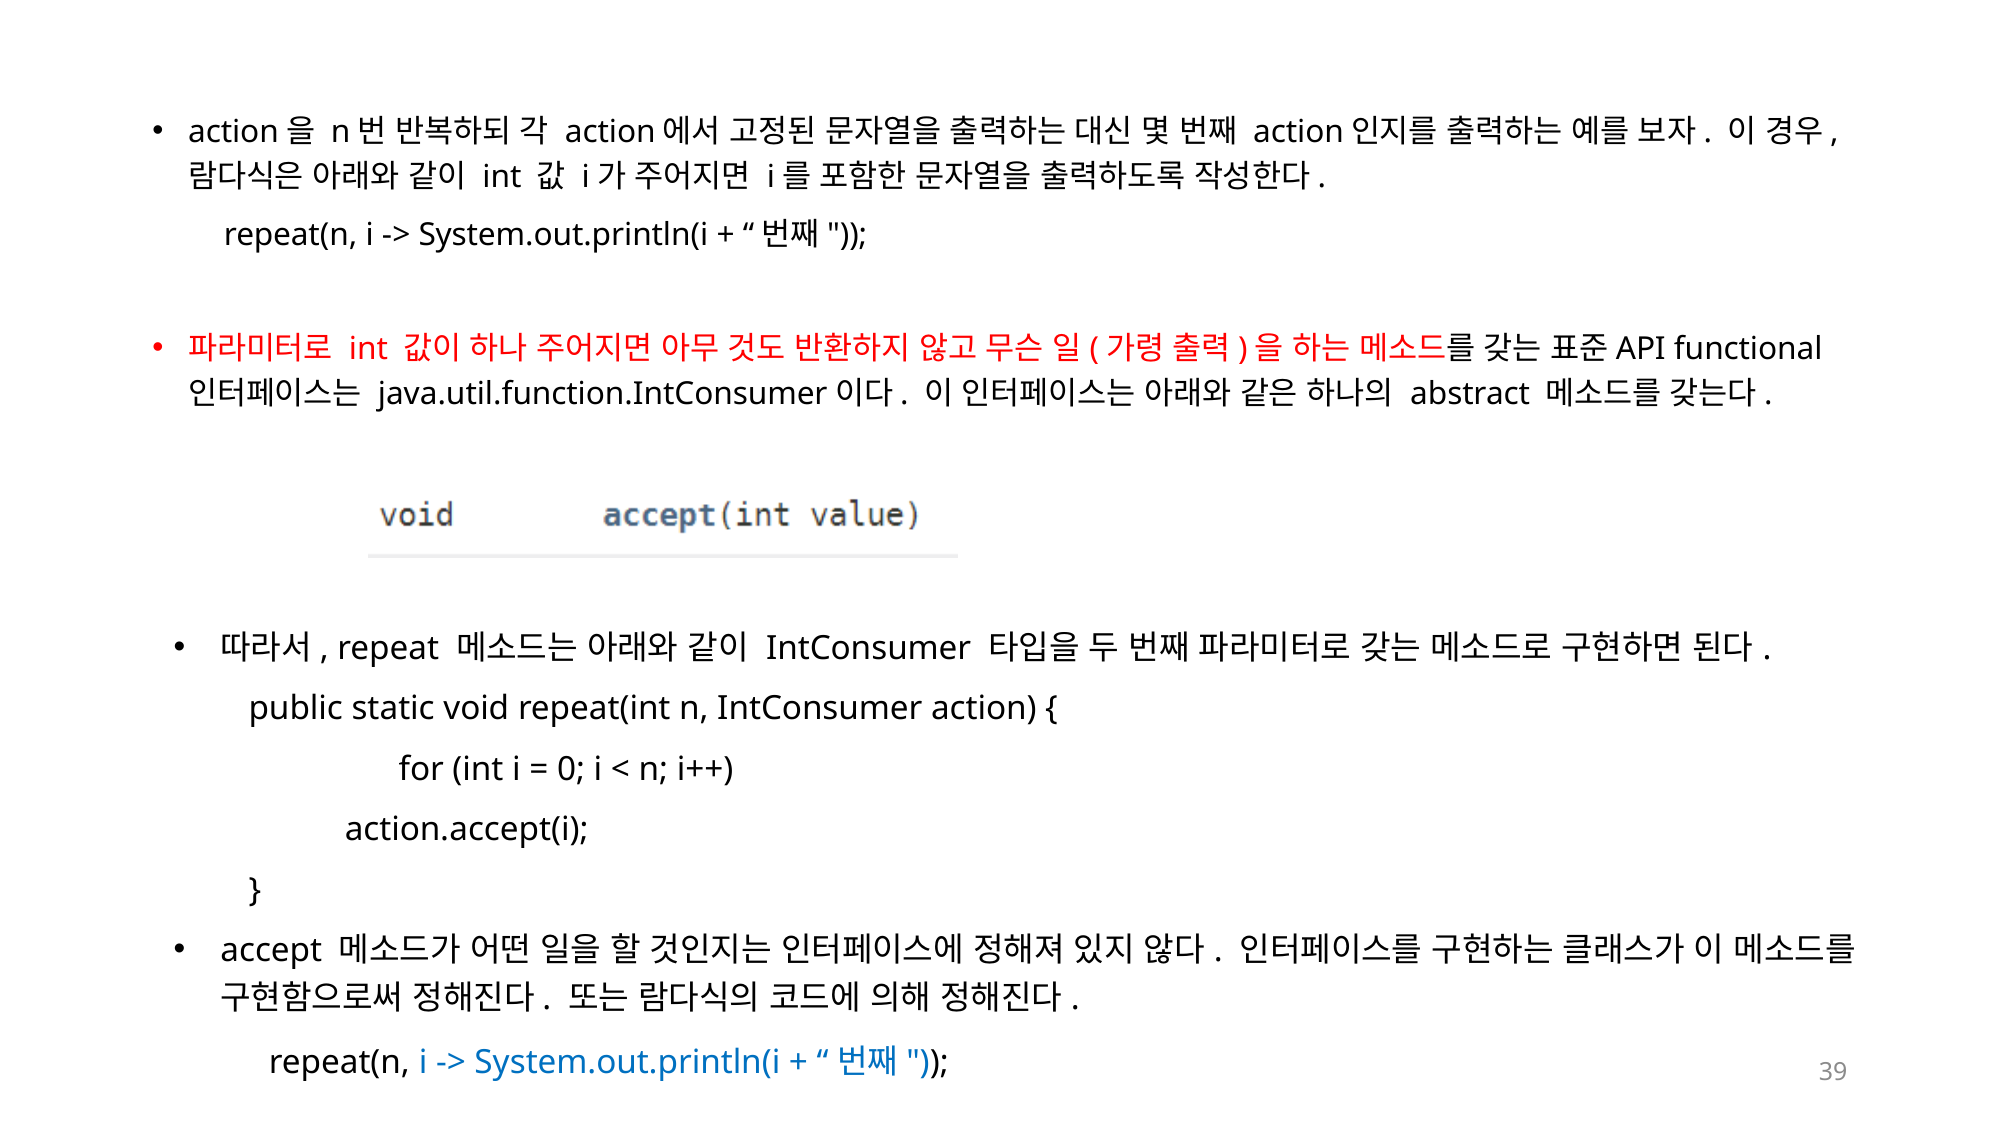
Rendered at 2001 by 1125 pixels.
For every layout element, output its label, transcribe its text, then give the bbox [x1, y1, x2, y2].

picture [368, 482, 958, 558]
slide_number 39 [1412, 1042, 1863, 1103]
text_box 따라서, repeat 메소드는 아래와 같이 IntConsumer 타입을 두 번째 파라미터로 갖는 메소드로 구현하면 된다. public static void repeat(int n, IntConsumer action) { for (int i = 0; i < n; i++) action.accept(i); } accept 메소드가 어떤 일을 할 것인지는 인터페이스에 정해져 있지 않다. 인터페이스를 구현하는 클래스가 이 메소드를 구현함으로써 정해진다. 또는 람다식의 코드에 의해 정해진다. [158, 610, 1884, 1024]
list action을 n번 반복하되 각 action에서 고정된 문자열을 출력하는 대신 몇 번째 action인지를 출력하는 예를 보자. 이 경우, 람다식은 아래와 같이 int 값 i가 주어지면 i를 포함한 문자열을 출력하도록 작성한다. repeat(n, i -> System.out.println(i + “번째")); 파라미터로 int 값이 하나 주어지면 아무 것도 반환하지 않고 무슨 일(가령 출력)을 하는 메소드를 갖는 표준API functional 인터페이스는 java.util.function.IntConsumer이다. 이 인터페이스는 아래와 같은 하나의 abstract 메소드를 갖는다. [137, 95, 1863, 463]
text_box repeat(n, i -> System.out.println(i + “번째")); [179, 1032, 1180, 1088]
